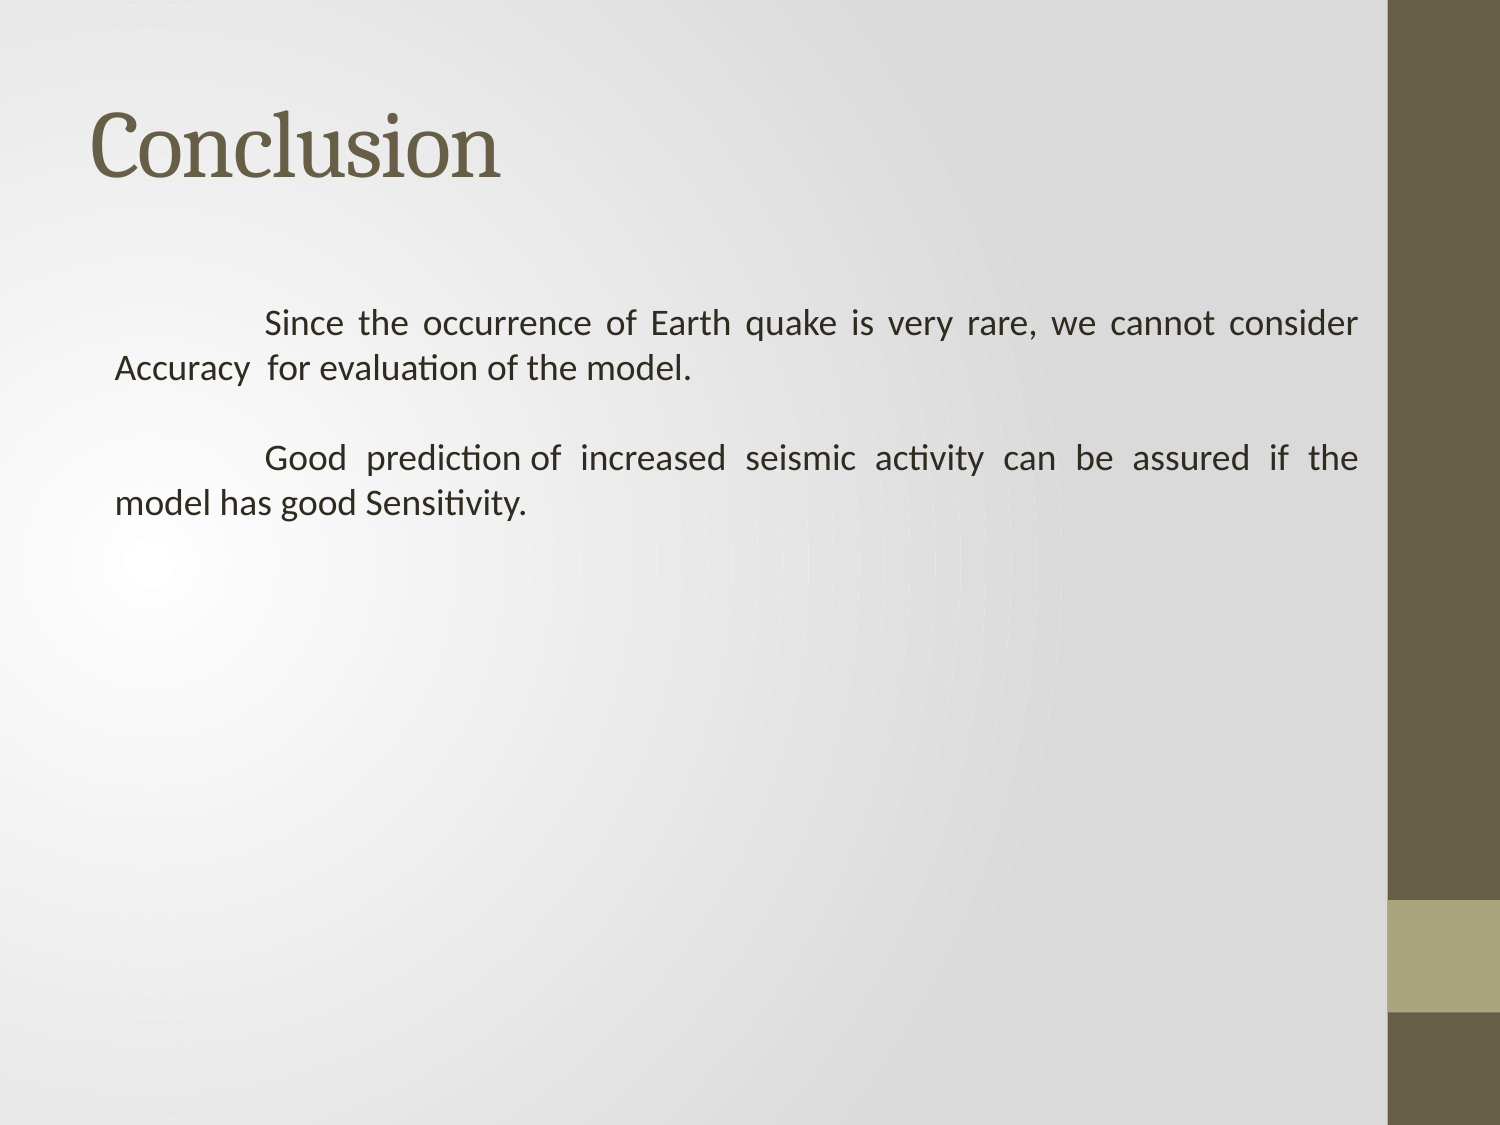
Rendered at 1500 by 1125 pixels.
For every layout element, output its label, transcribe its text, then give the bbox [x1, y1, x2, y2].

text_box Since the occurrence of Earth quake is very rare, we cannot consider Accuracy for evaluation of the model. Good prediction of increased seismic activity can be assured if the model has good Sensitivity. [99, 290, 1375, 530]
title Conclusion [75, 45, 1325, 233]
